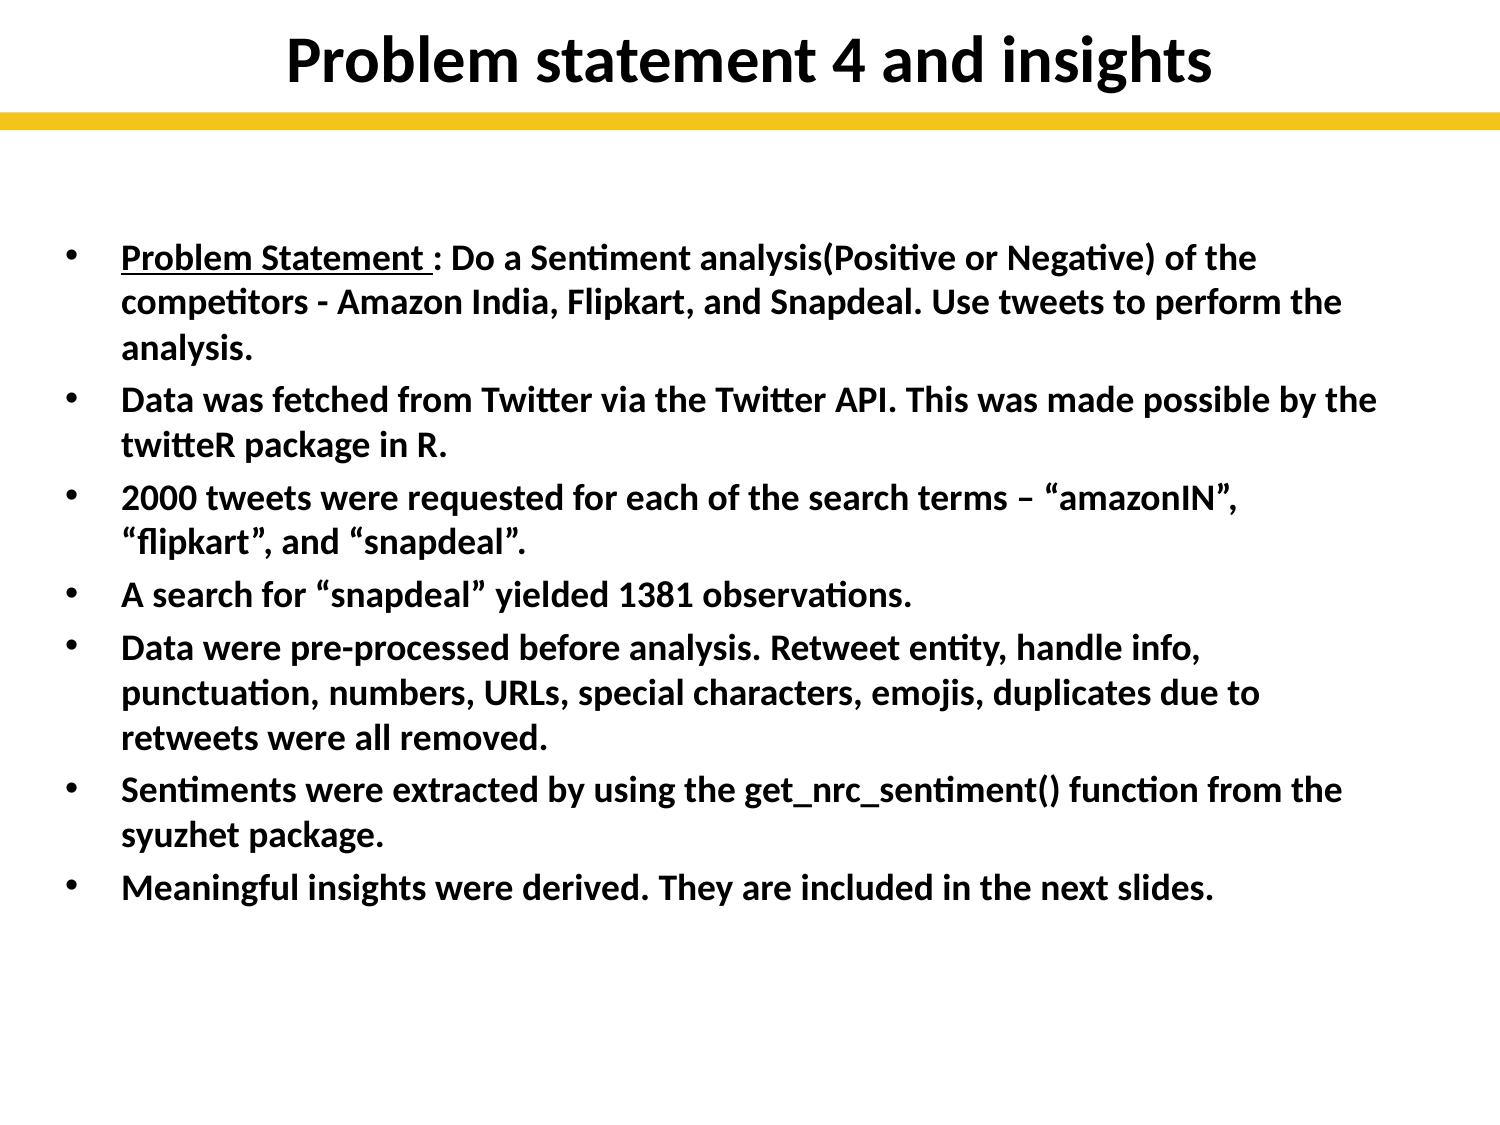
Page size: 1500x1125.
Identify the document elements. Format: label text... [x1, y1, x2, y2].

text_box [0, 110, 75, 132]
text_box [1425, 110, 1500, 132]
title Problem statement 4 and insights [75, 0, 1425, 150]
list Problem Statement : Do a Sentiment analysis(Positive or Negative) of the competitors - Amazon India, Flipkart, and Snapdeal. Use tweets to perform the analysis. Data was fetched from Twitter via the Twitter API. This was made possible by the twitteR package in R. 2000 tweets were requested for each of the search terms – “amazonIN”, “flipkart”, and “snapdeal”. A search for “snapdeal” yielded 1381 observations. Data were pre-processed before analysis. Retweet entity, handle info, punctuation, numbers, URLs, special characters, emojis, duplicates due to retweets were all removed. Sentiments were extracted by using the get_nrc_sentiment() function from the syuzhet package. Meaningful insights were derived. They are included in the next slides. [50, 224, 1400, 968]
